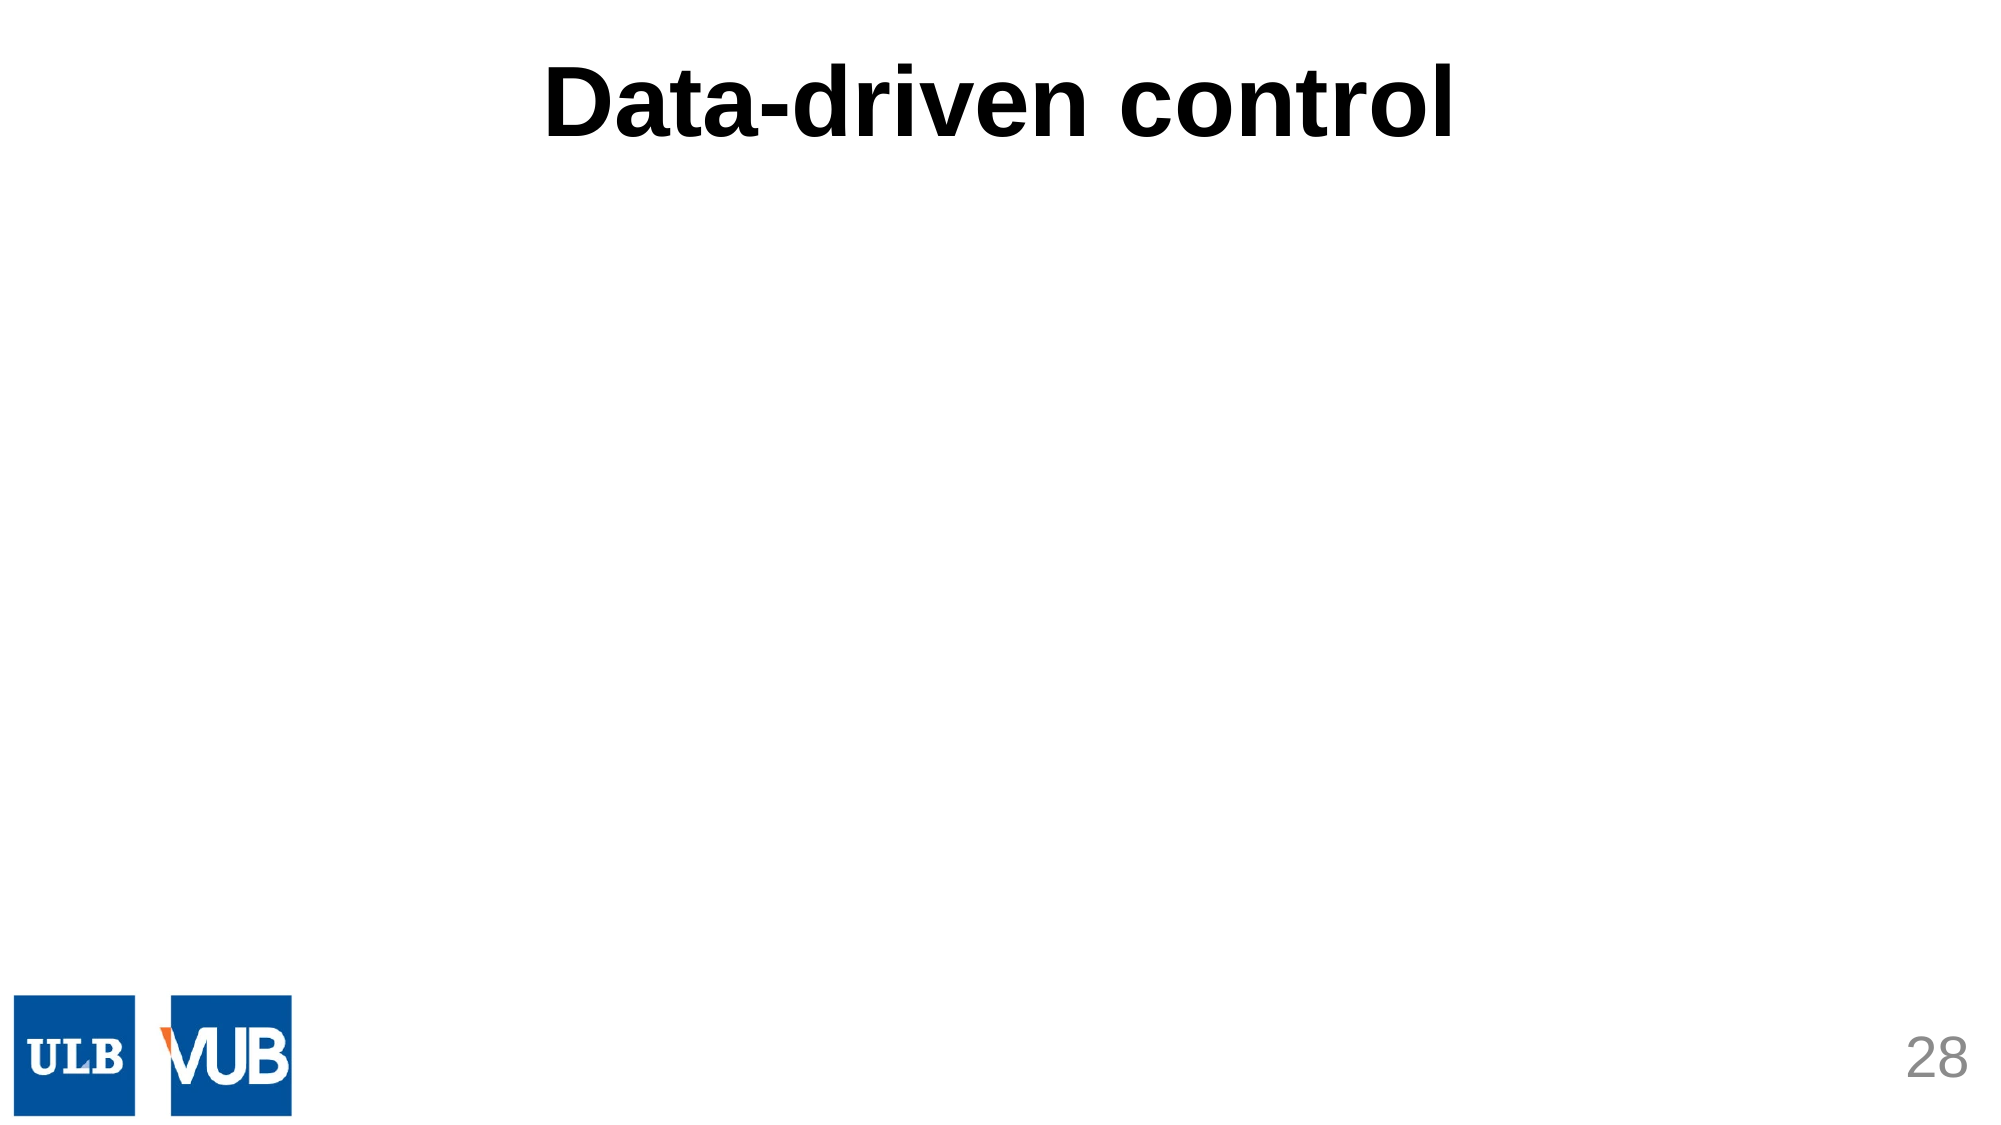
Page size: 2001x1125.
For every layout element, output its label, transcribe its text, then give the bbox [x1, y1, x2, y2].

text_box Data-driven control [68, 40, 1932, 178]
slide_number 28 [1827, 995, 1986, 1112]
picture [10, 991, 295, 1121]
